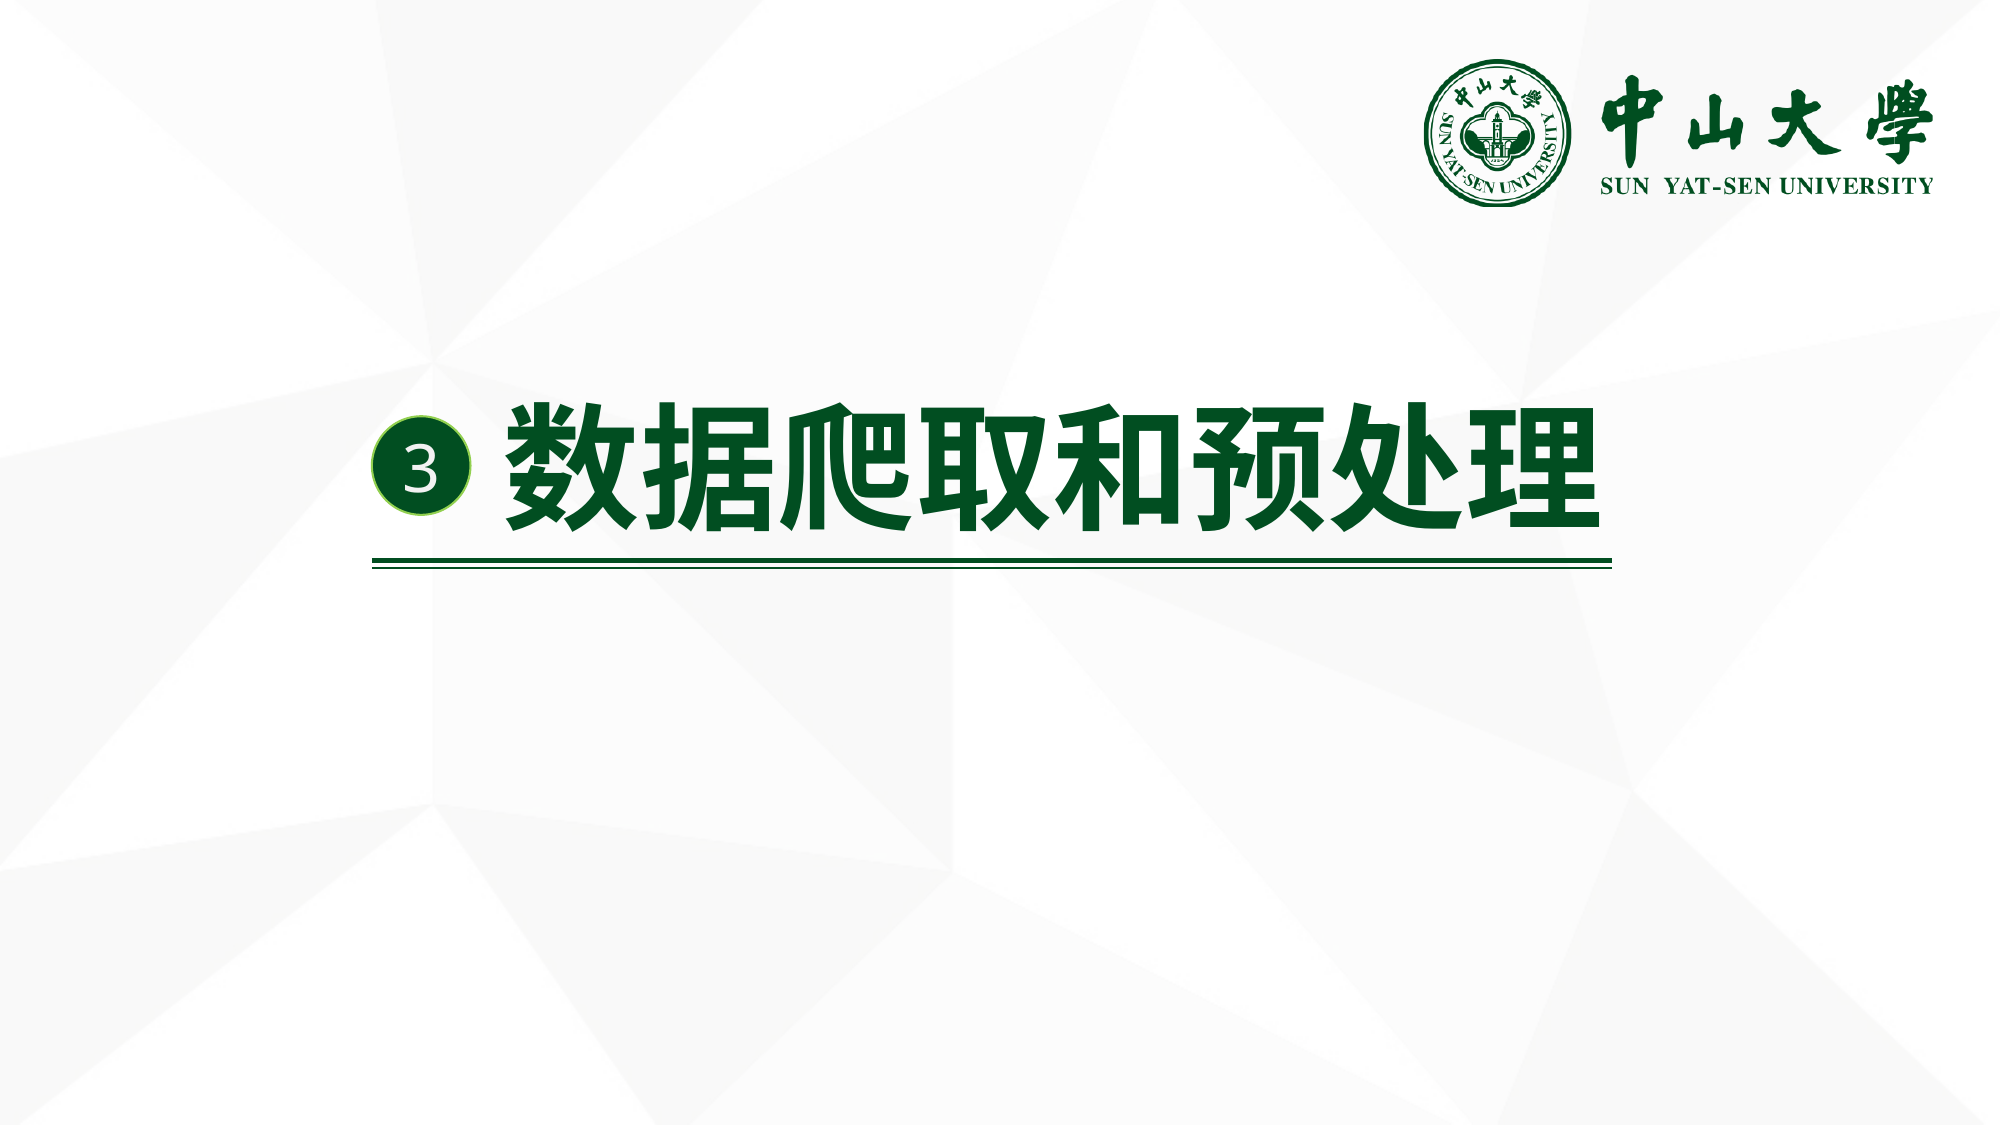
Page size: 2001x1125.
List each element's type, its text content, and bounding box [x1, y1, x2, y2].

text_box 3 [370, 415, 472, 516]
text_box 数据爬取和预处理 [202, 374, 1904, 555]
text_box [371, 560, 1613, 568]
picture [1423, 58, 1933, 207]
